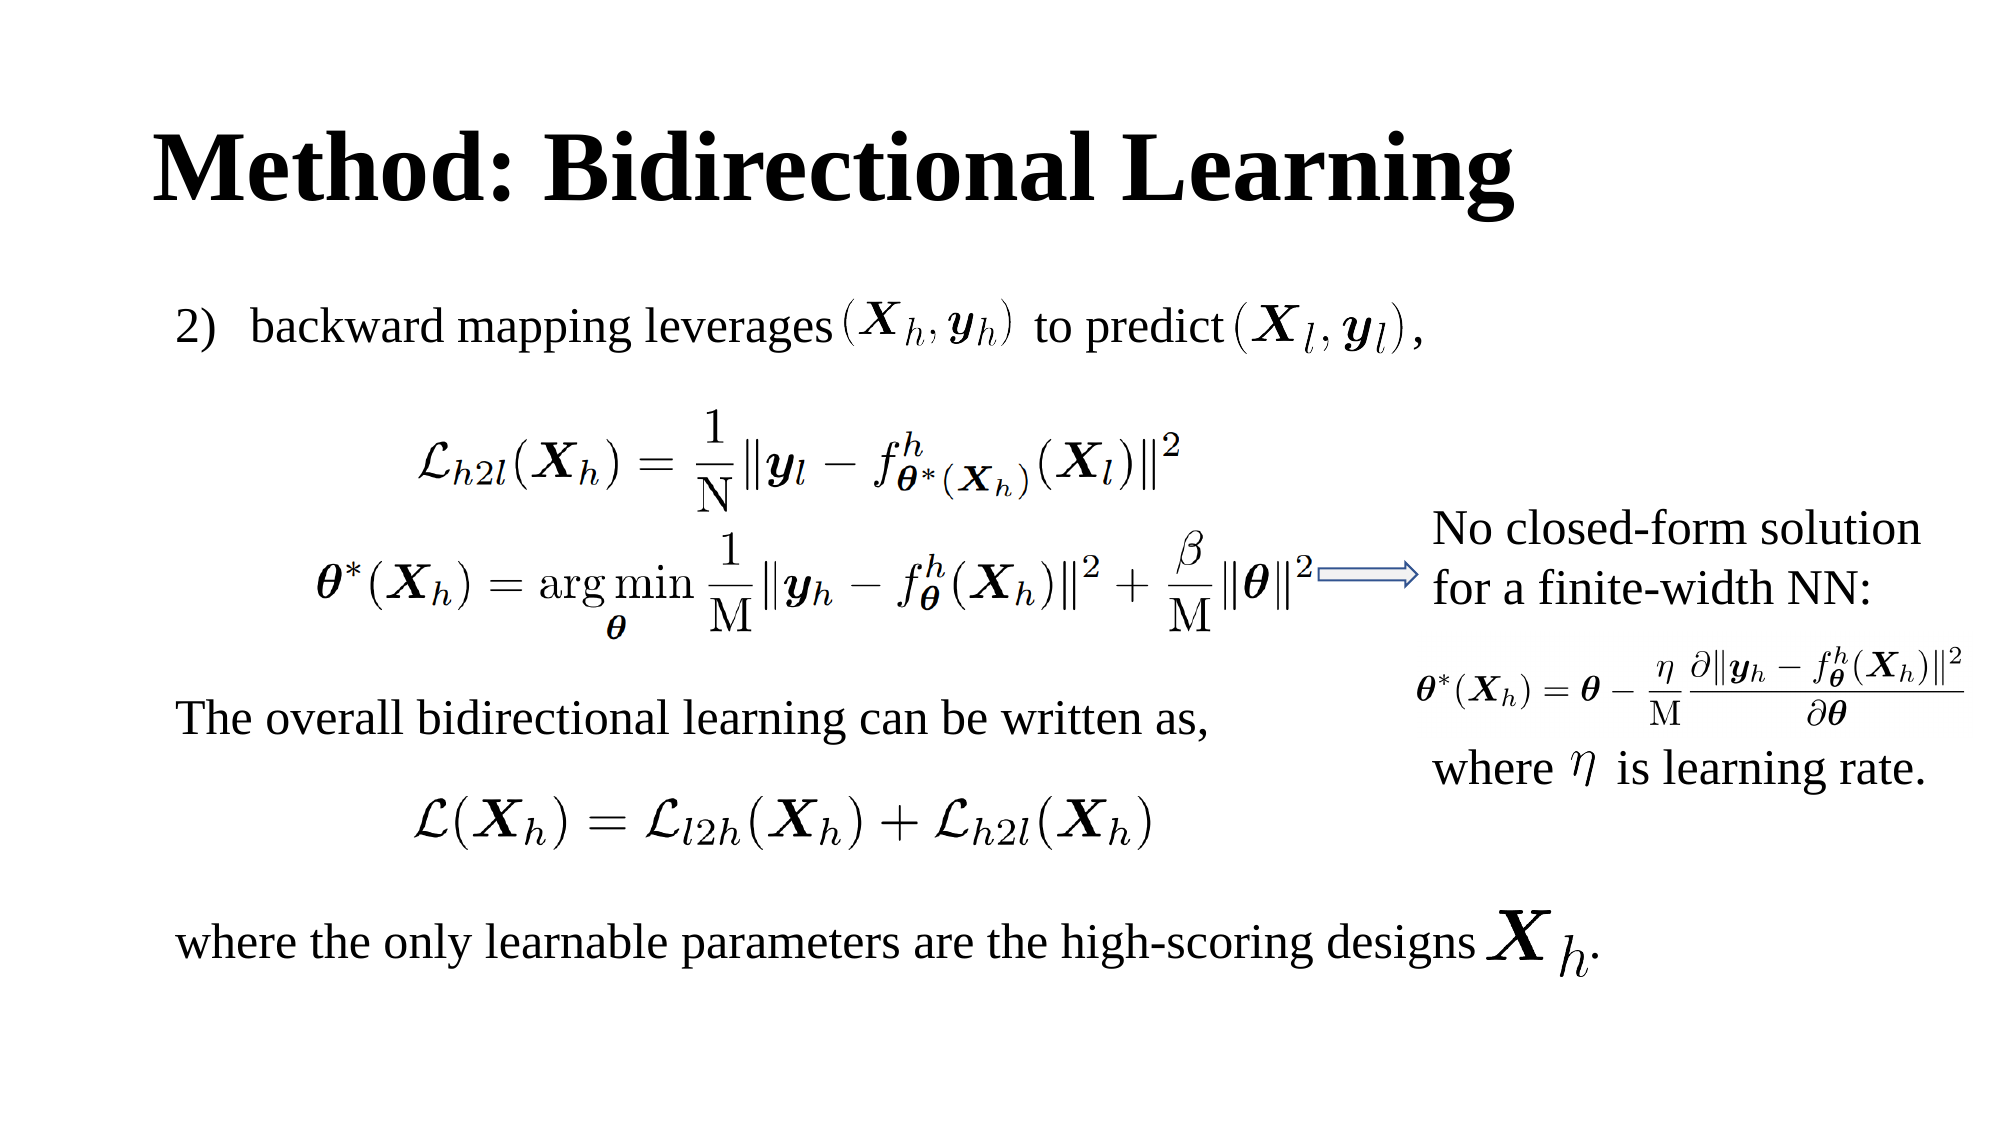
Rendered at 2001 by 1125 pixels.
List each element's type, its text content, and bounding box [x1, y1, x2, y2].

picture [410, 780, 1161, 861]
list backward mapping leverages to predict , The overall bidirectional learning can be written as, where the only learnable parameters are the high-scoring designs . [160, 291, 1886, 1006]
text_box No closed-form solution for a finite-width NN: where is learning rate. [1417, 487, 1943, 631]
picture [1417, 631, 1974, 738]
picture [1235, 301, 1403, 354]
picture [313, 526, 1318, 649]
title Method: Bidirectional Learning [137, 59, 1863, 278]
picture [844, 298, 1011, 346]
picture [1486, 910, 1588, 977]
text_box No closed-form solution for a finite-width NN: where is learning rate. [1417, 738, 1943, 863]
picture [410, 394, 1183, 517]
picture [1570, 751, 1595, 787]
text_box [1318, 559, 1419, 589]
